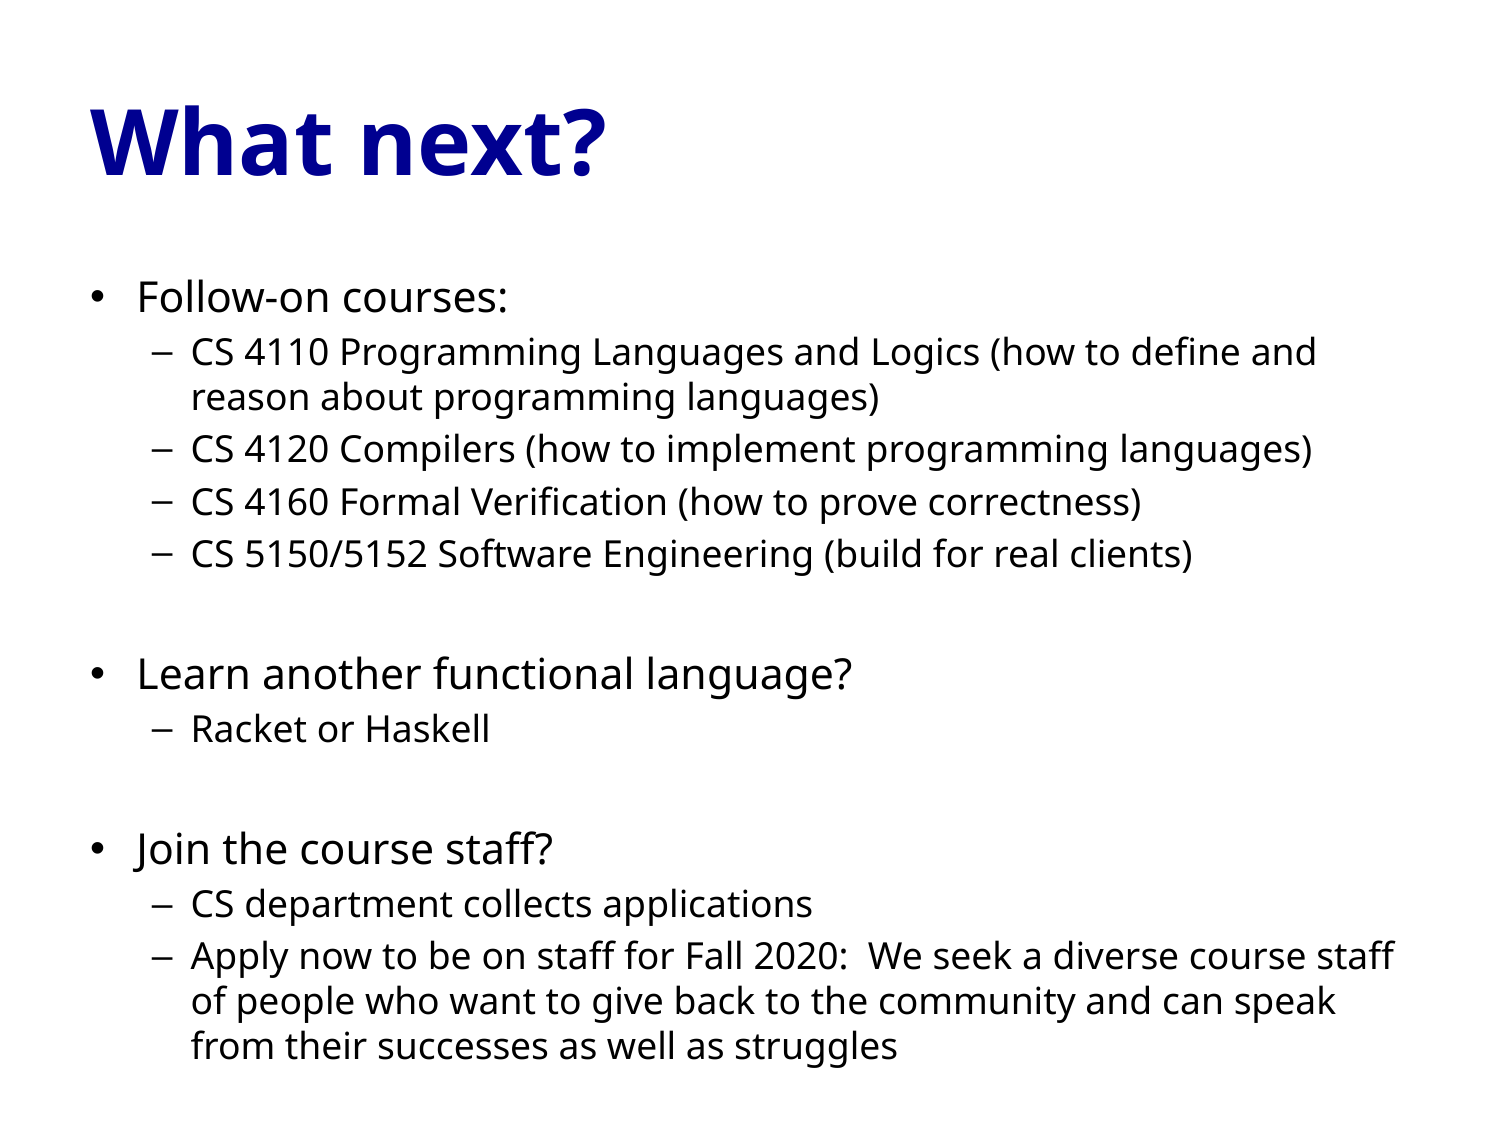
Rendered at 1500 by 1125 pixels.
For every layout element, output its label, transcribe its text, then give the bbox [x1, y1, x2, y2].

list Follow-on courses: CS 4110 Programming Languages and Logics (how to define and reason about programming languages) CS 4120 Compilers (how to implement programming languages) CS 4160 Formal Verification (how to prove correctness) CS 5150/5152 Software Engineering (build for real clients) Learn another functional language? Racket or Haskell Join the course staff? CS department collects applications Apply now to be on staff for Fall 2020: We seek a diverse course staff of people who want to give back to the community and can speak from their successes as well as struggles [75, 262, 1425, 1080]
title What next? [75, 45, 1425, 233]
